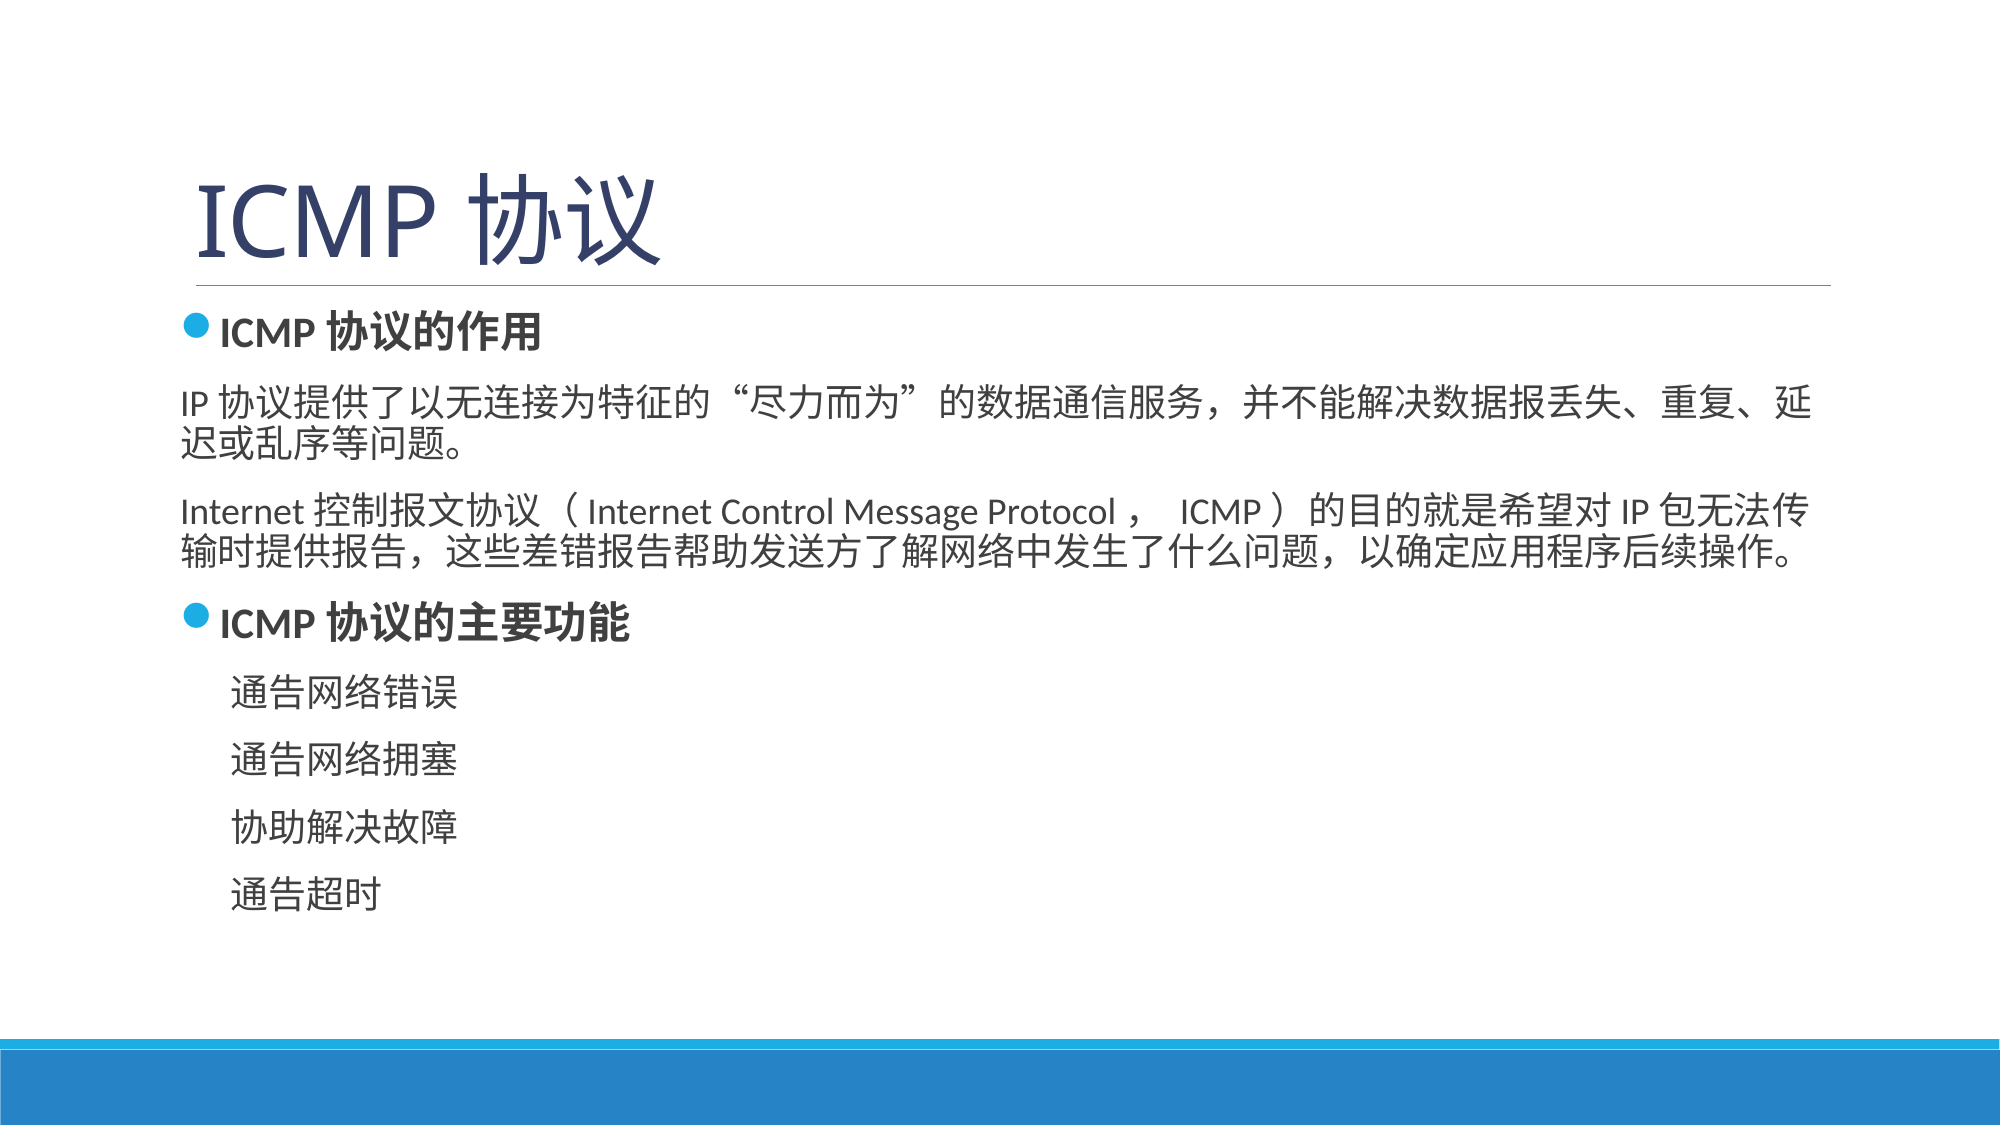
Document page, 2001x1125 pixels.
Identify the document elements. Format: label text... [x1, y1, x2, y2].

list ICMP协议的作用 IP协议提供了以无连接为特征的“尽力而为”的数据通信服务，并不能解决数据报丢失、重复、延迟或乱序等问题。 Internet控制报文协议（Internet Control Message Protocol， ICMP）的目的就是希望对IP包无法传输时提供报告，这些差错报告帮助发送方了解网络中发生了什么问题，以确定应用程序后续操作。 ICMP协议的主要功能 通告网络错误 通告网络拥塞 协助解决故障 通告超时 [180, 302, 1830, 963]
title ICMP协议 [180, 47, 1830, 285]
